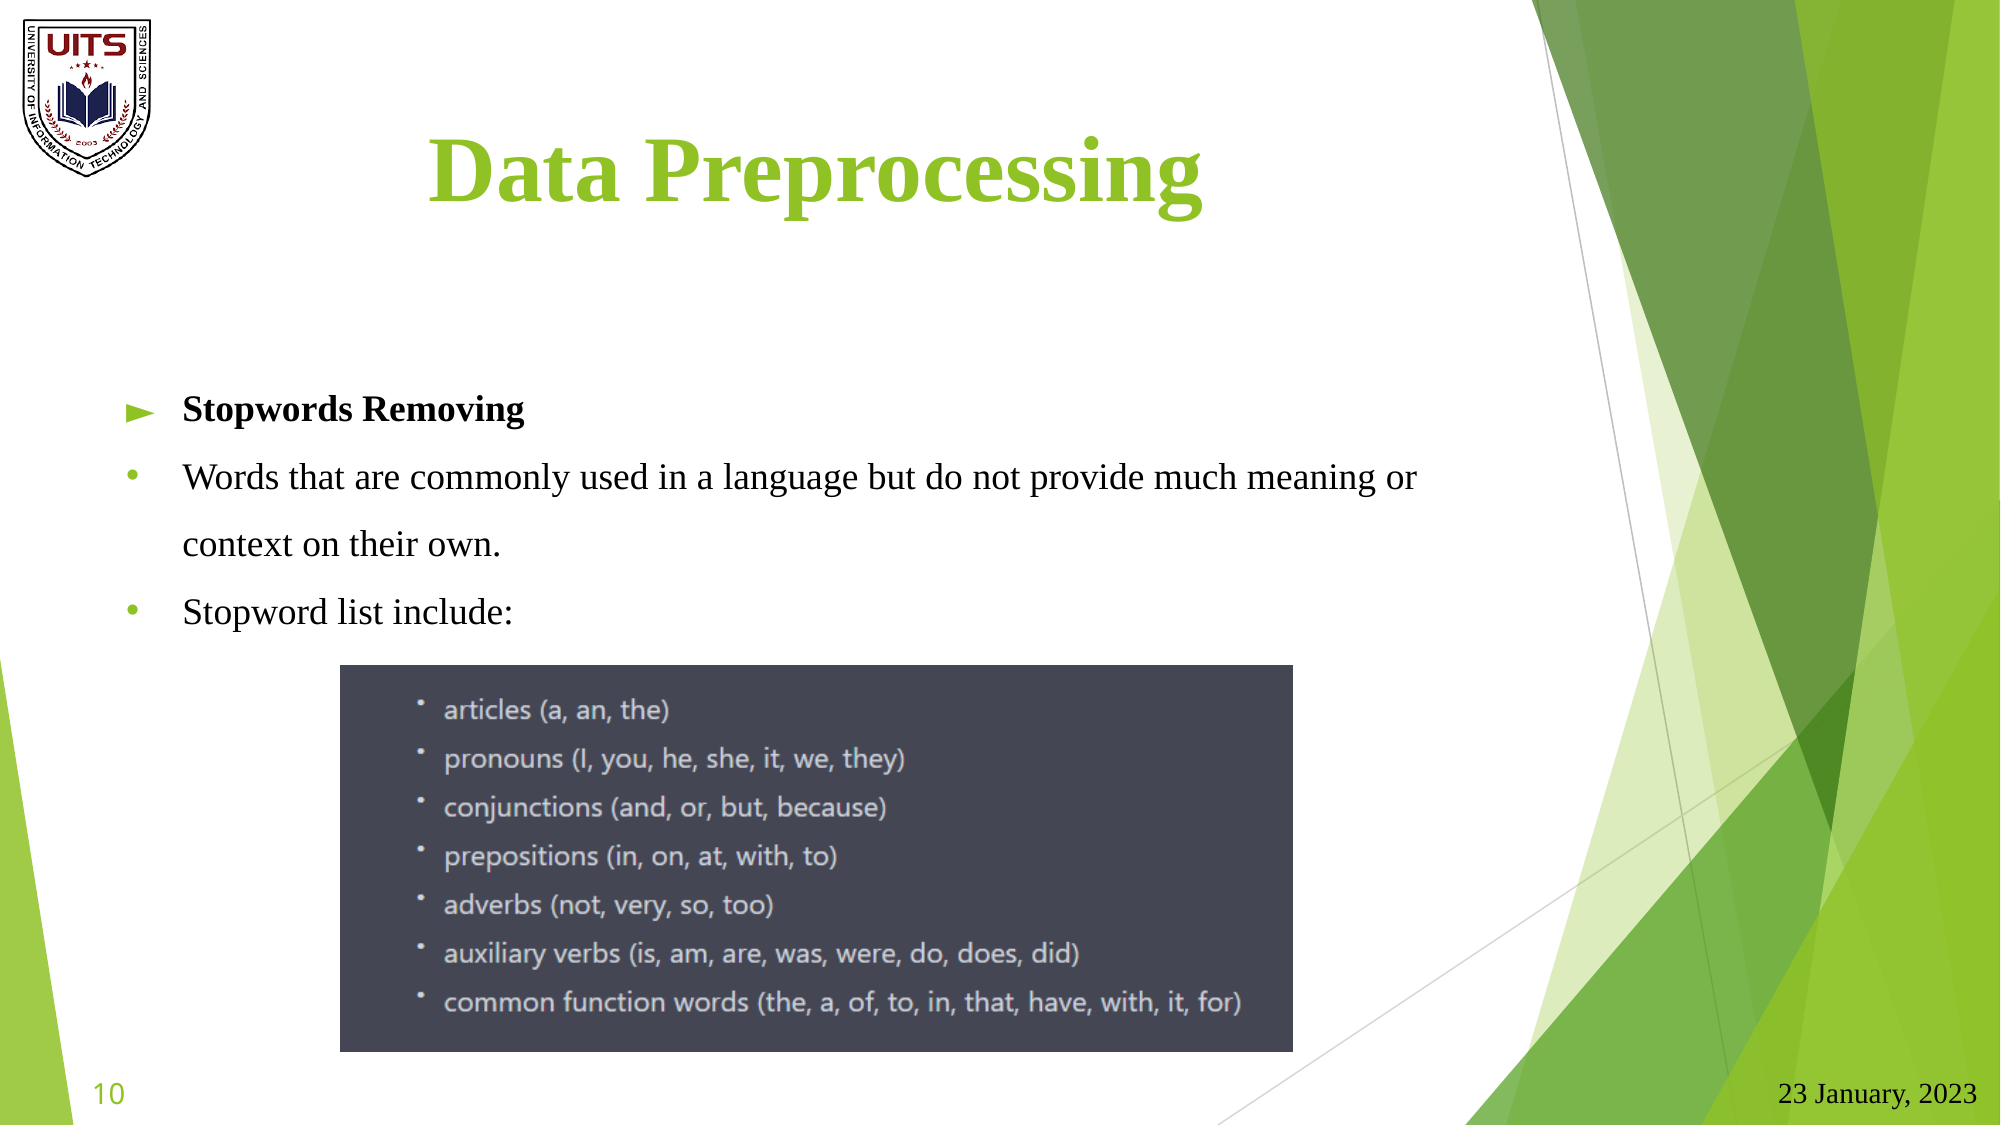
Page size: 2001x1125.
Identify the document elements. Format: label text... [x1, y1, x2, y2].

title Data Preprocessing [111, 99, 1522, 317]
list Stopwords Removing Words that are commonly used in a language but do not provide much meaning or context on their own. Stopword list include: [111, 354, 1522, 992]
text_box 23 January, 2023 [1507, 1059, 2000, 1125]
picture [340, 665, 1293, 1052]
text_box 10 [76, 1067, 527, 1118]
picture [0, 10, 175, 185]
